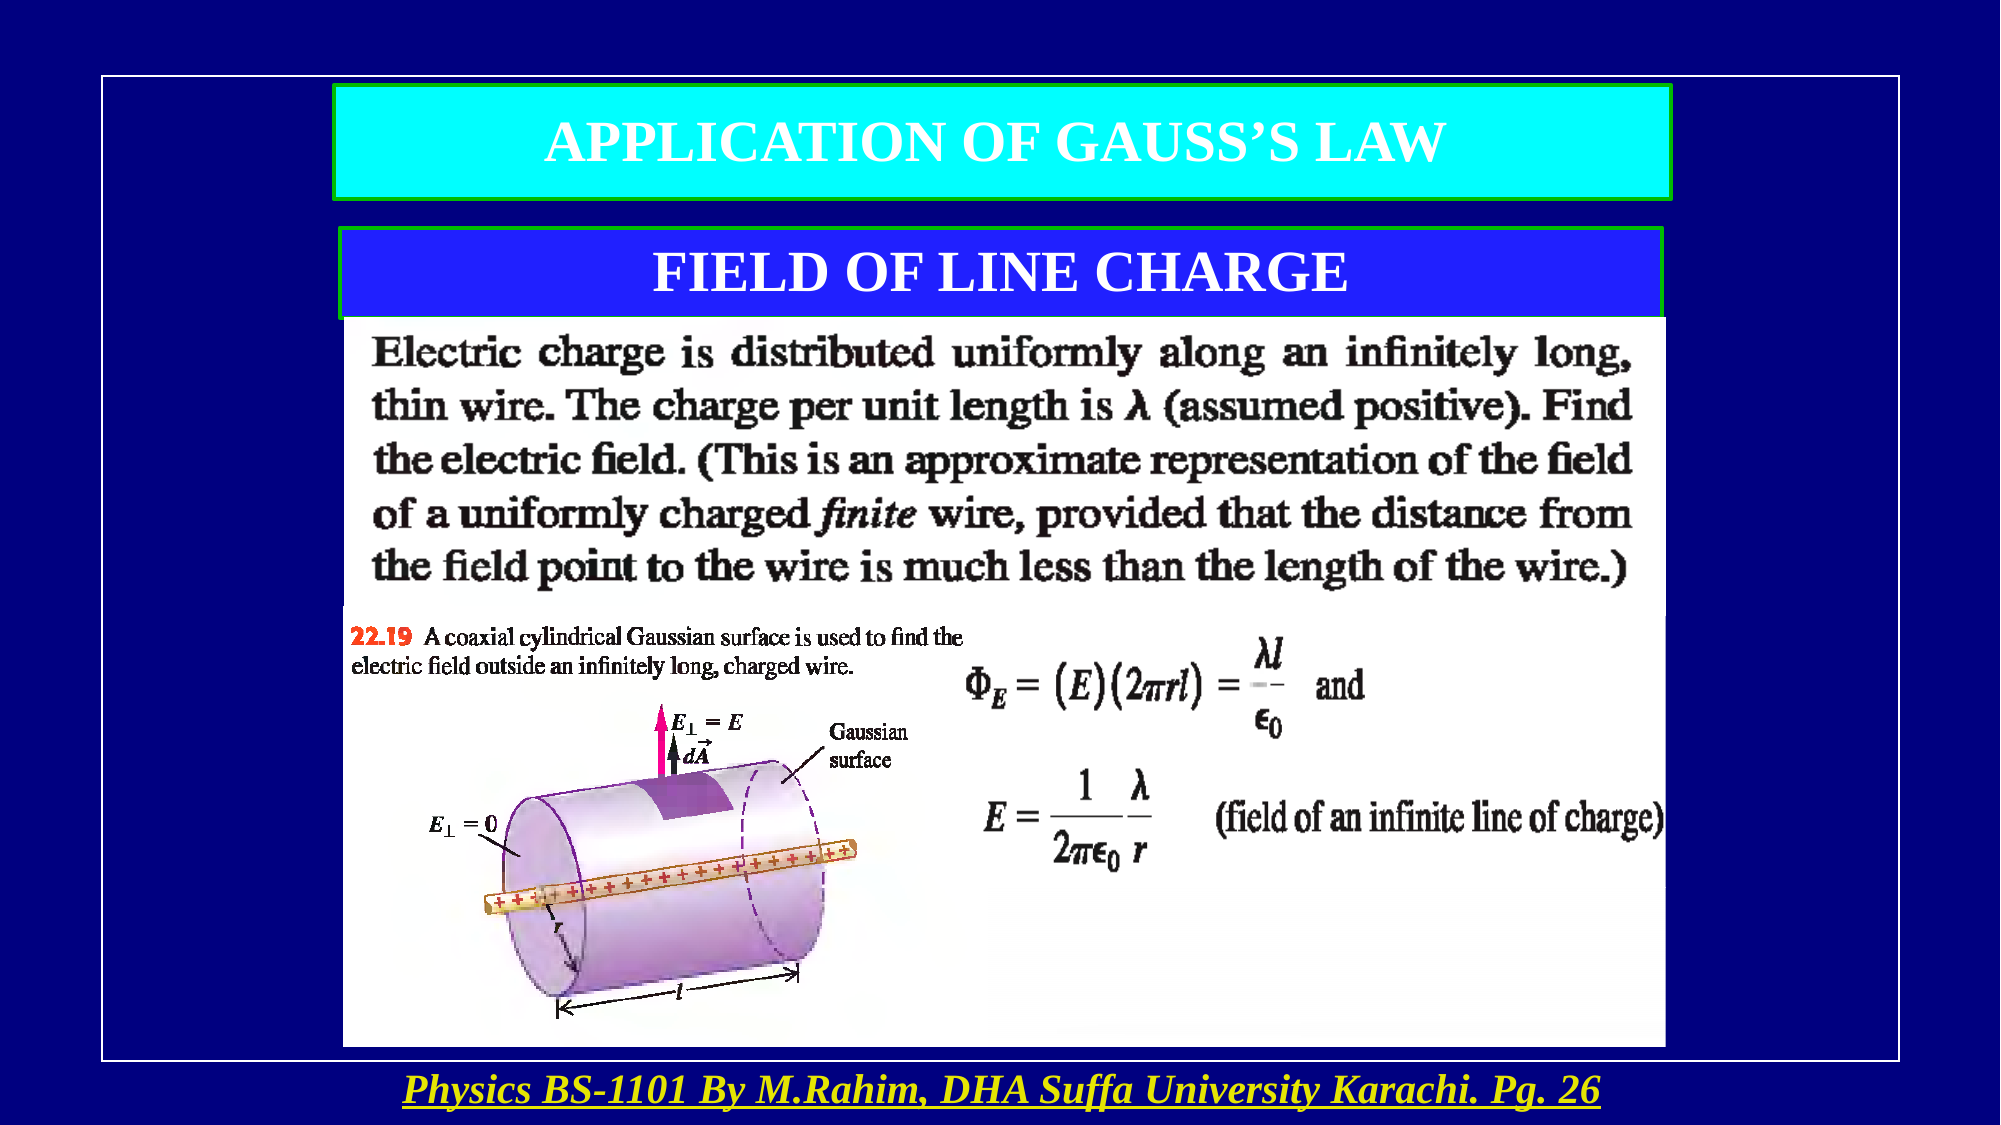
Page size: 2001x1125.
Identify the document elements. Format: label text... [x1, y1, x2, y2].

title FIELD OF LINE CHARGE [338, 226, 1664, 320]
picture [343, 317, 1666, 1048]
text_box APPLICATION OF GAUSS’S LAW [332, 83, 1673, 201]
